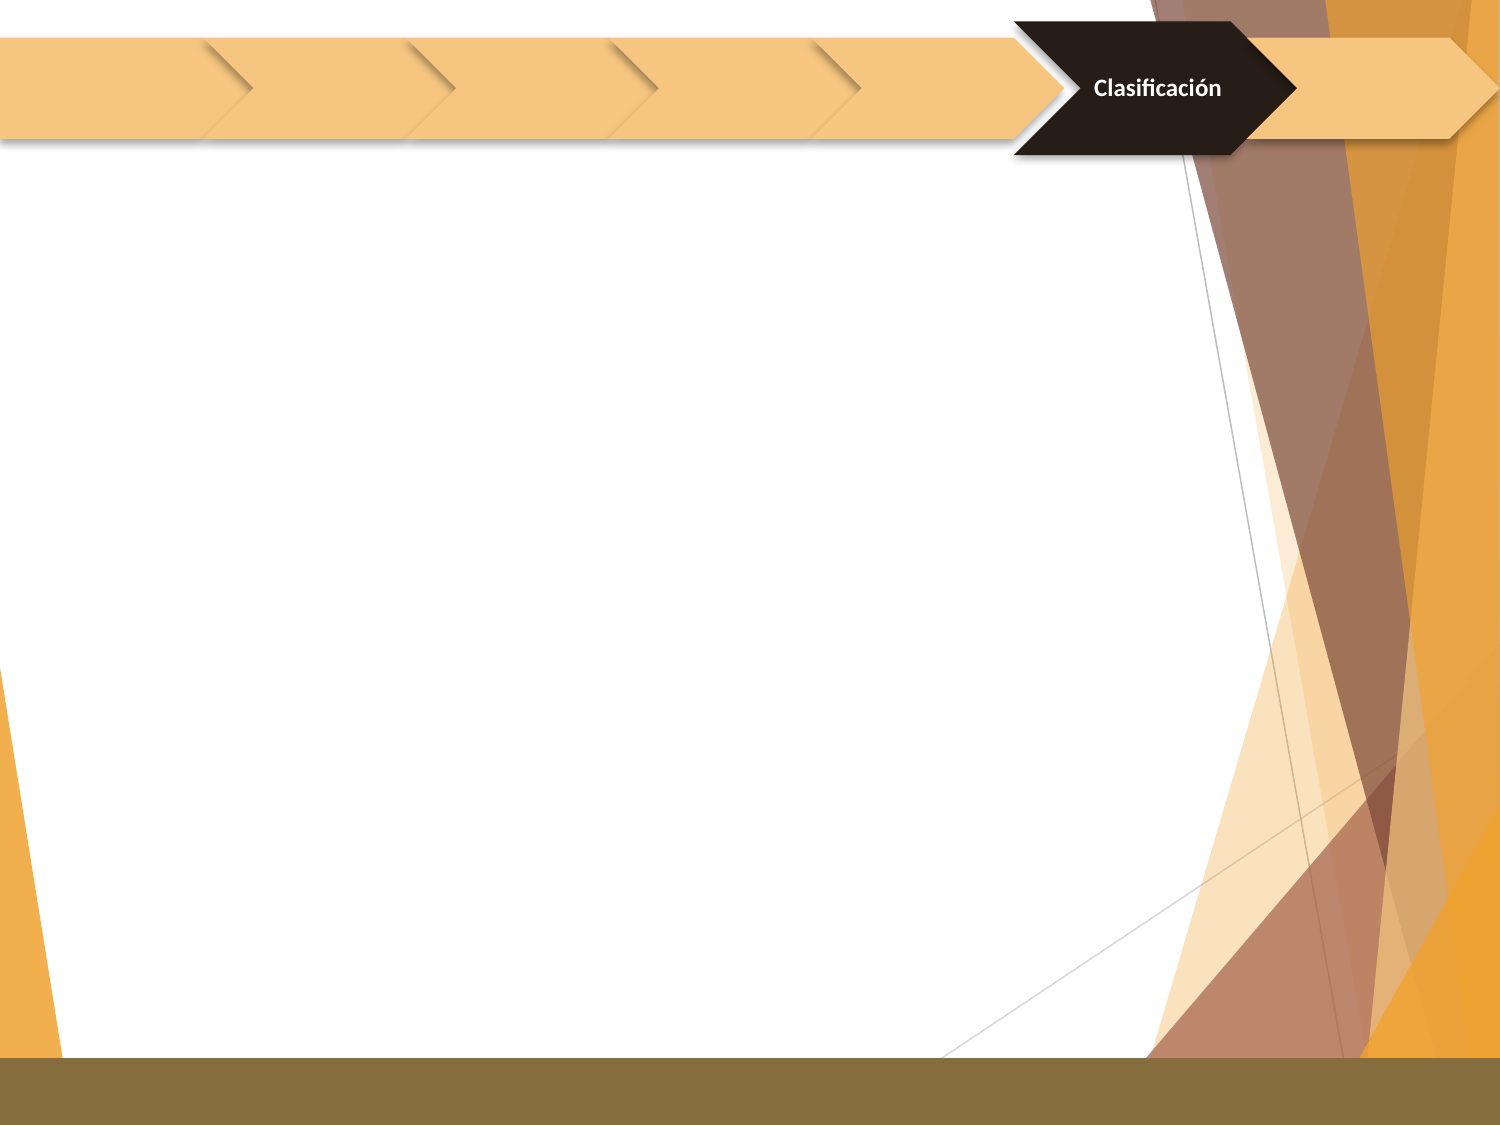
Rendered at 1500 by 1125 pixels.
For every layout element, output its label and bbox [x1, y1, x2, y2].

picture [0, 1058, 1500, 1125]
text_box [0, 21, 1500, 156]
